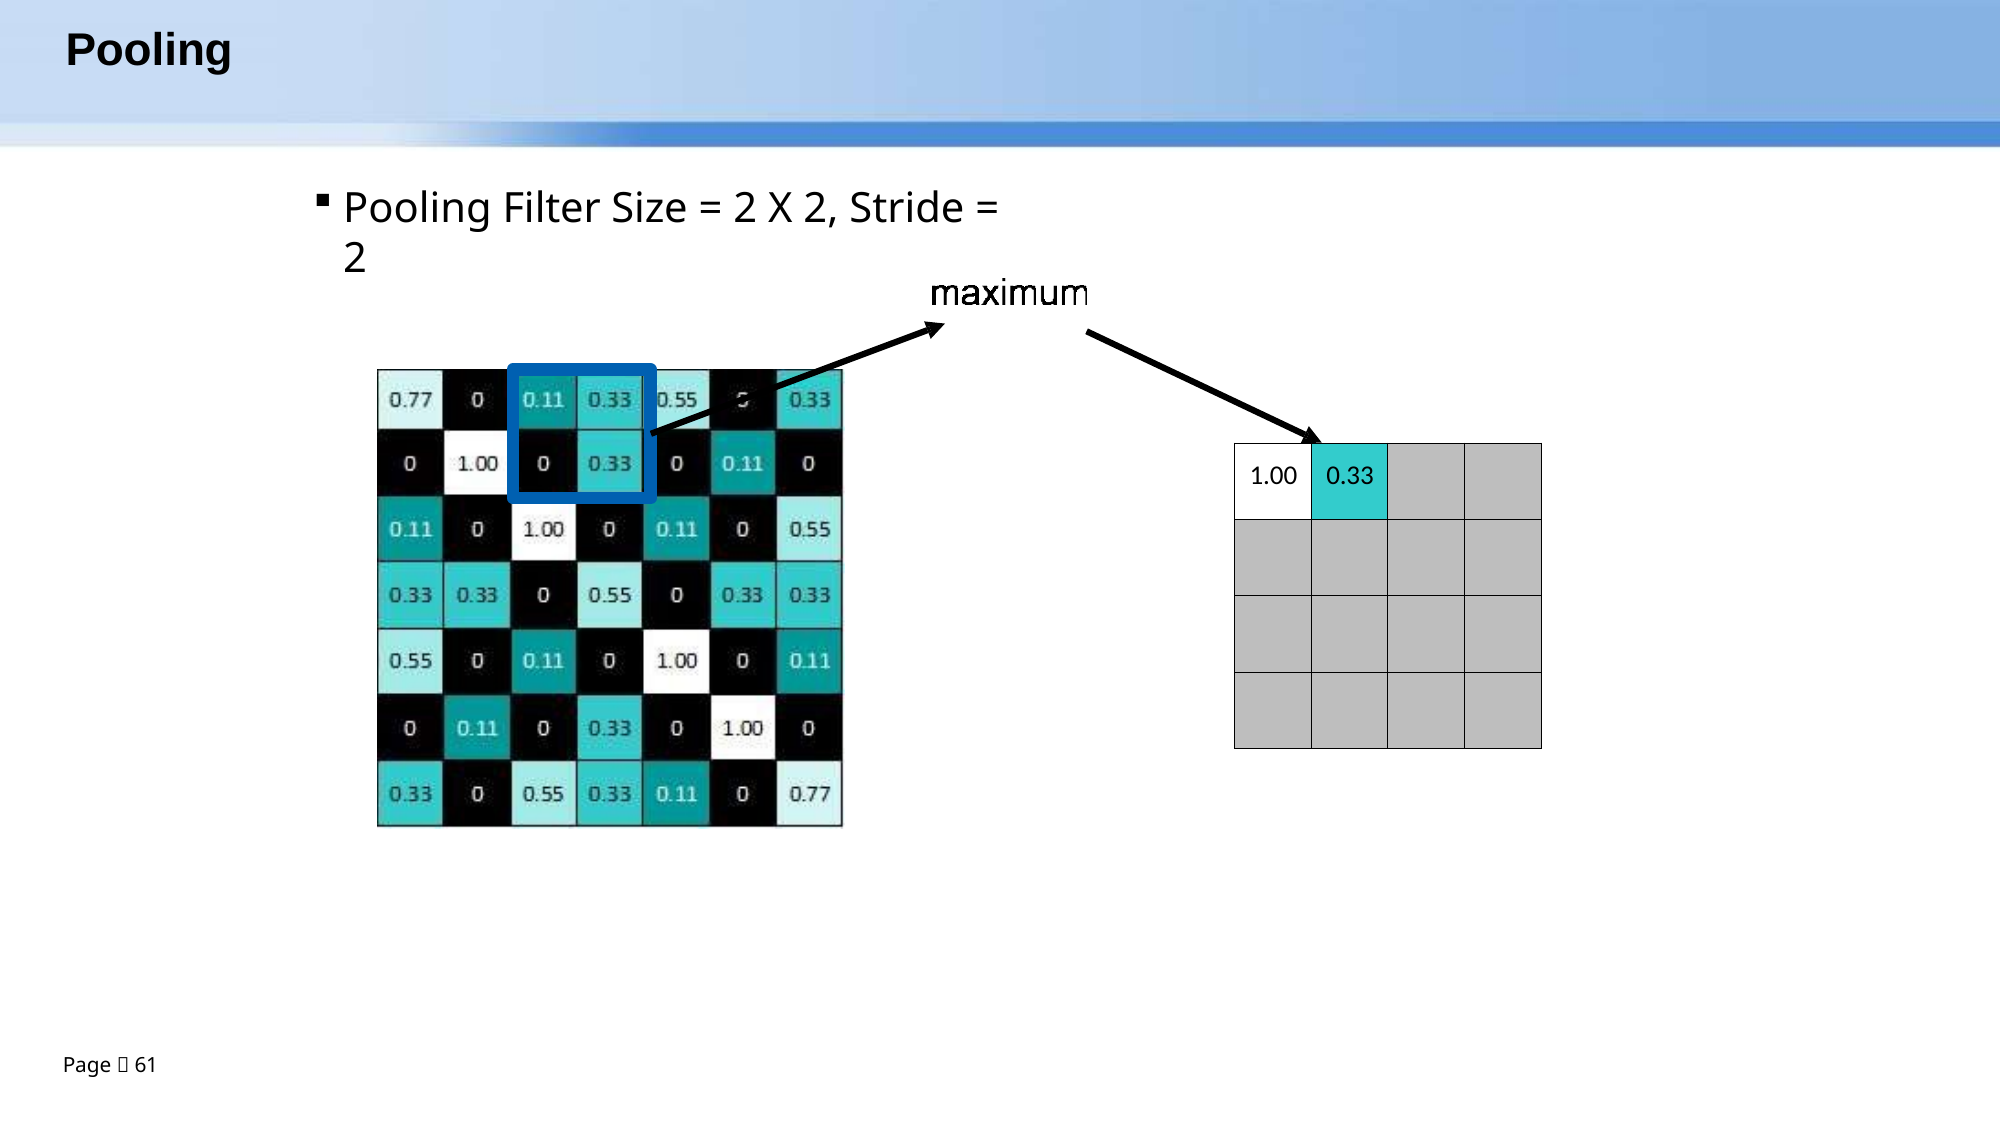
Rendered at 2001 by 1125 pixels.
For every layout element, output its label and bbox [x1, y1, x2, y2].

picture [932, 277, 1088, 306]
text_box [377, 321, 946, 830]
table_cell [1235, 520, 1311, 595]
table_cell [1465, 520, 1541, 595]
table_cell [1235, 596, 1311, 672]
text_box [1085, 328, 1322, 444]
picture [0, 0, 2000, 152]
table_header [1388, 444, 1464, 519]
table_header [1235, 444, 1311, 519]
table_cell [1465, 673, 1541, 748]
table_cell [1465, 596, 1541, 672]
slide_number [60, 1051, 162, 1125]
table_cell [1312, 596, 1387, 672]
text_box [311, 178, 1028, 281]
table_cell [1388, 520, 1464, 595]
table_header [1465, 444, 1541, 519]
table_cell [1235, 673, 1311, 748]
table_cell [1388, 596, 1464, 672]
title [63, 17, 236, 208]
table_header [1312, 444, 1387, 519]
table_cell [1312, 673, 1387, 748]
table_cell [1388, 673, 1464, 748]
table_cell [1312, 520, 1387, 595]
